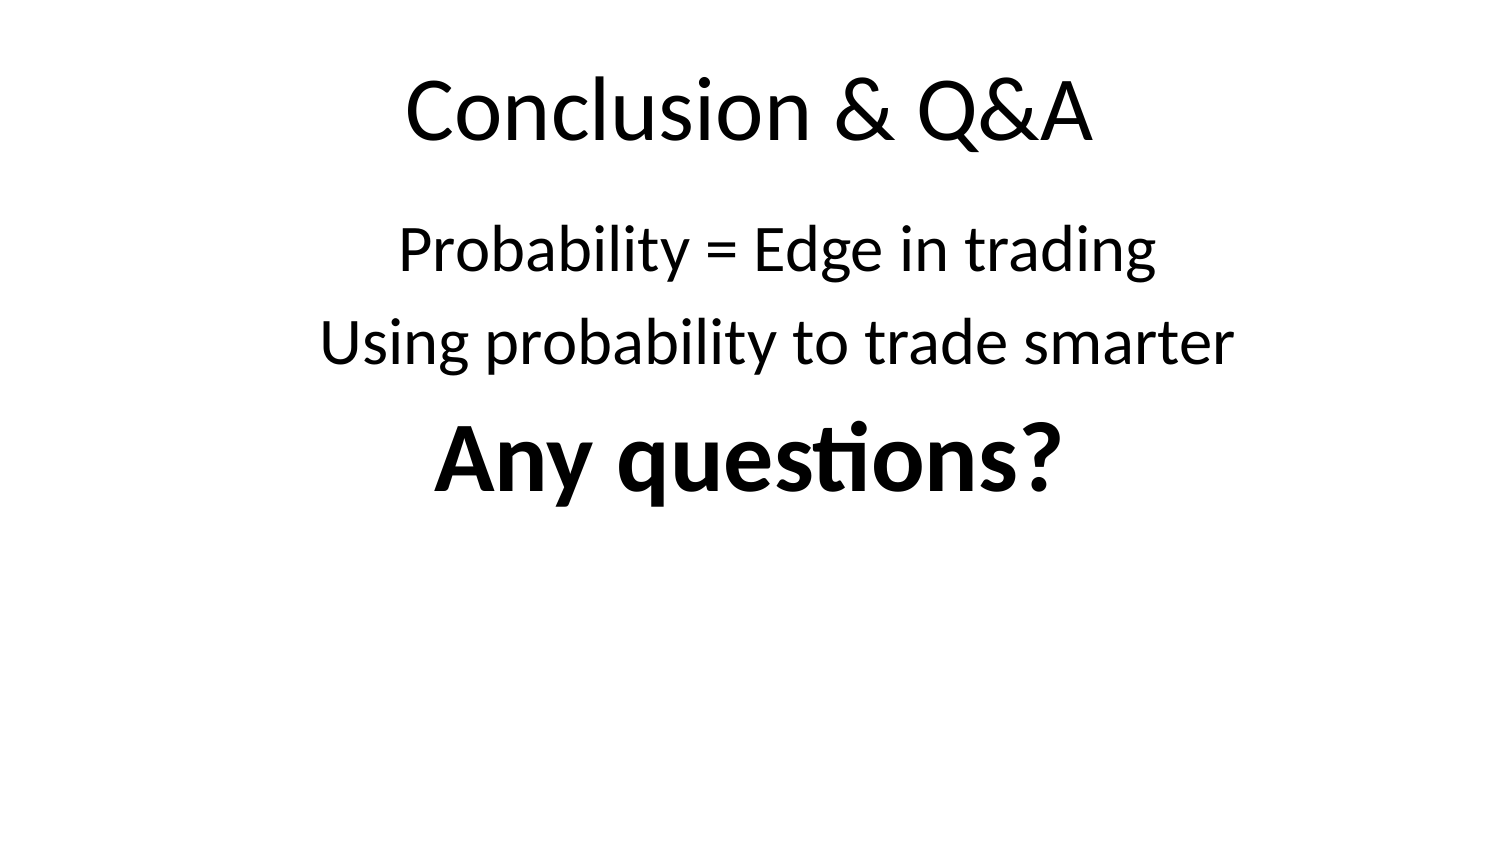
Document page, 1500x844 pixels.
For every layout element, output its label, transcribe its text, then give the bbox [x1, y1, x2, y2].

title Conclusion & Q&A [75, 33, 1425, 175]
list Probability = Edge in trading Using probability to trade smarter Any questions? [75, 196, 1425, 754]
